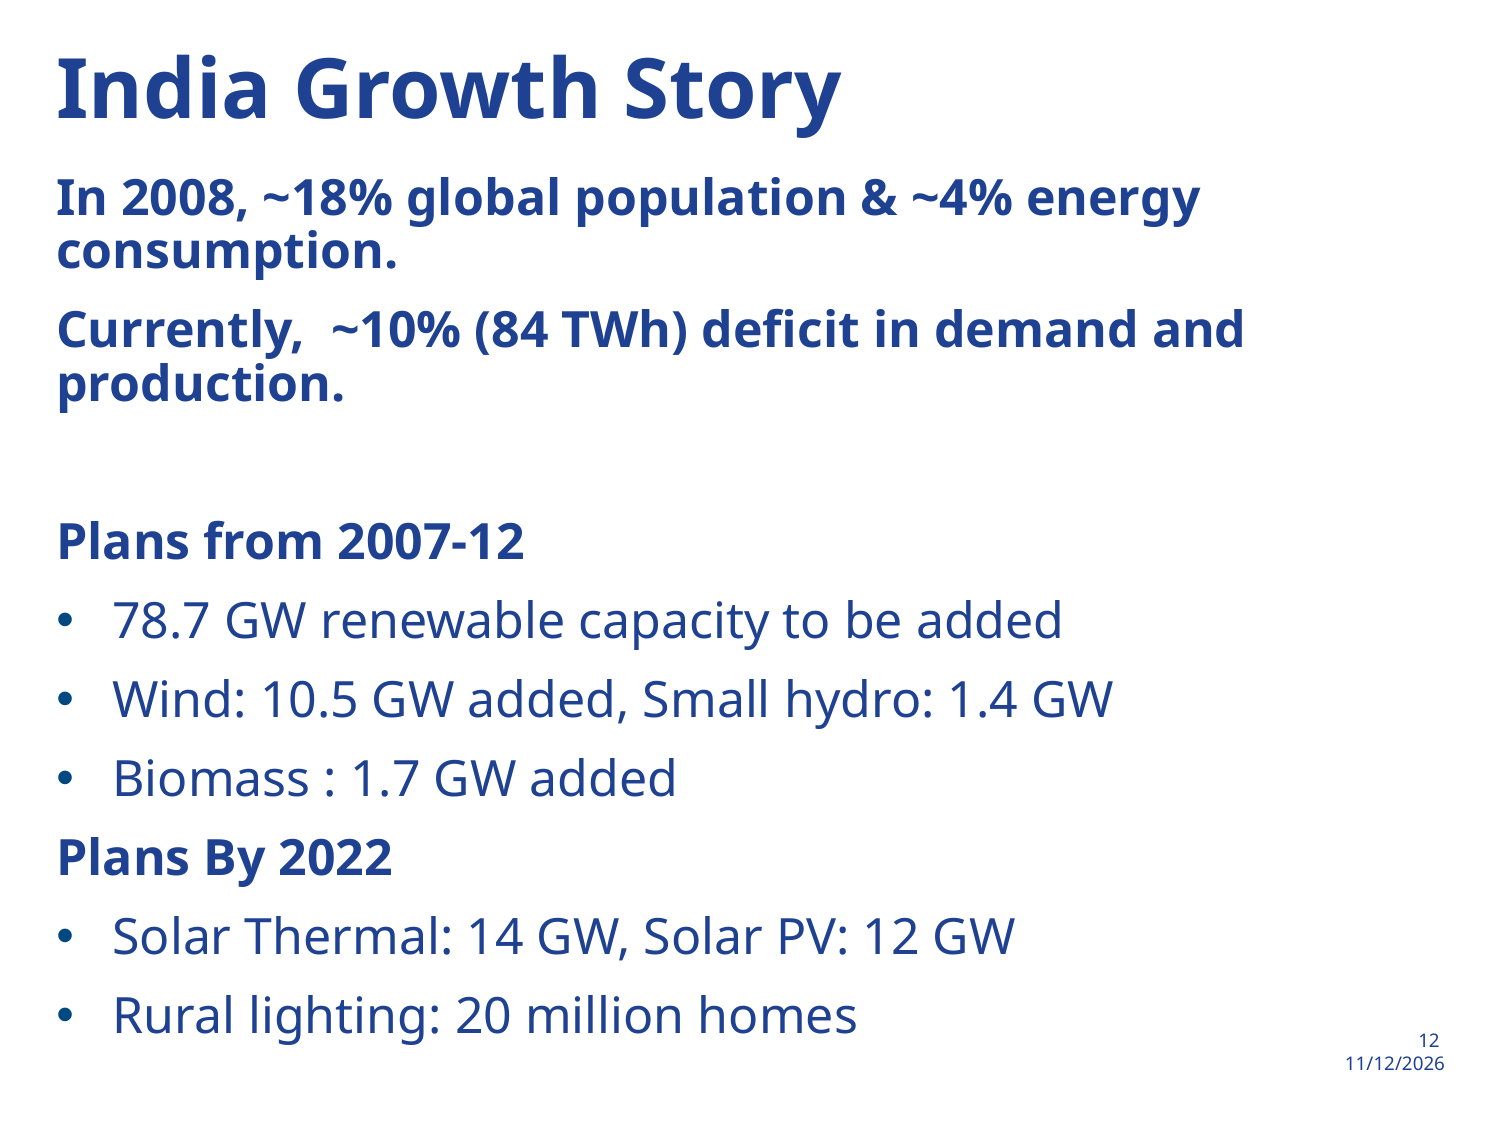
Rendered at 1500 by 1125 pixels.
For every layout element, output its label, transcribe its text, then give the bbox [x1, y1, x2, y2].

title India Growth Story [56, 46, 1444, 210]
list In 2008, ~18% global population & ~4% energy consumption. Currently, ~10% (84 TWh) deficit in demand and production. Plans from 2007-12 78.7 GW renewable capacity to be added Wind: 10.5 GW added, Small hydro: 1.4 GW Biomass : 1.7 GW added Plans By 2022 Solar Thermal: 14 GW, Solar PV: 12 GW Rural lighting: 20 million homes [56, 210, 1444, 867]
